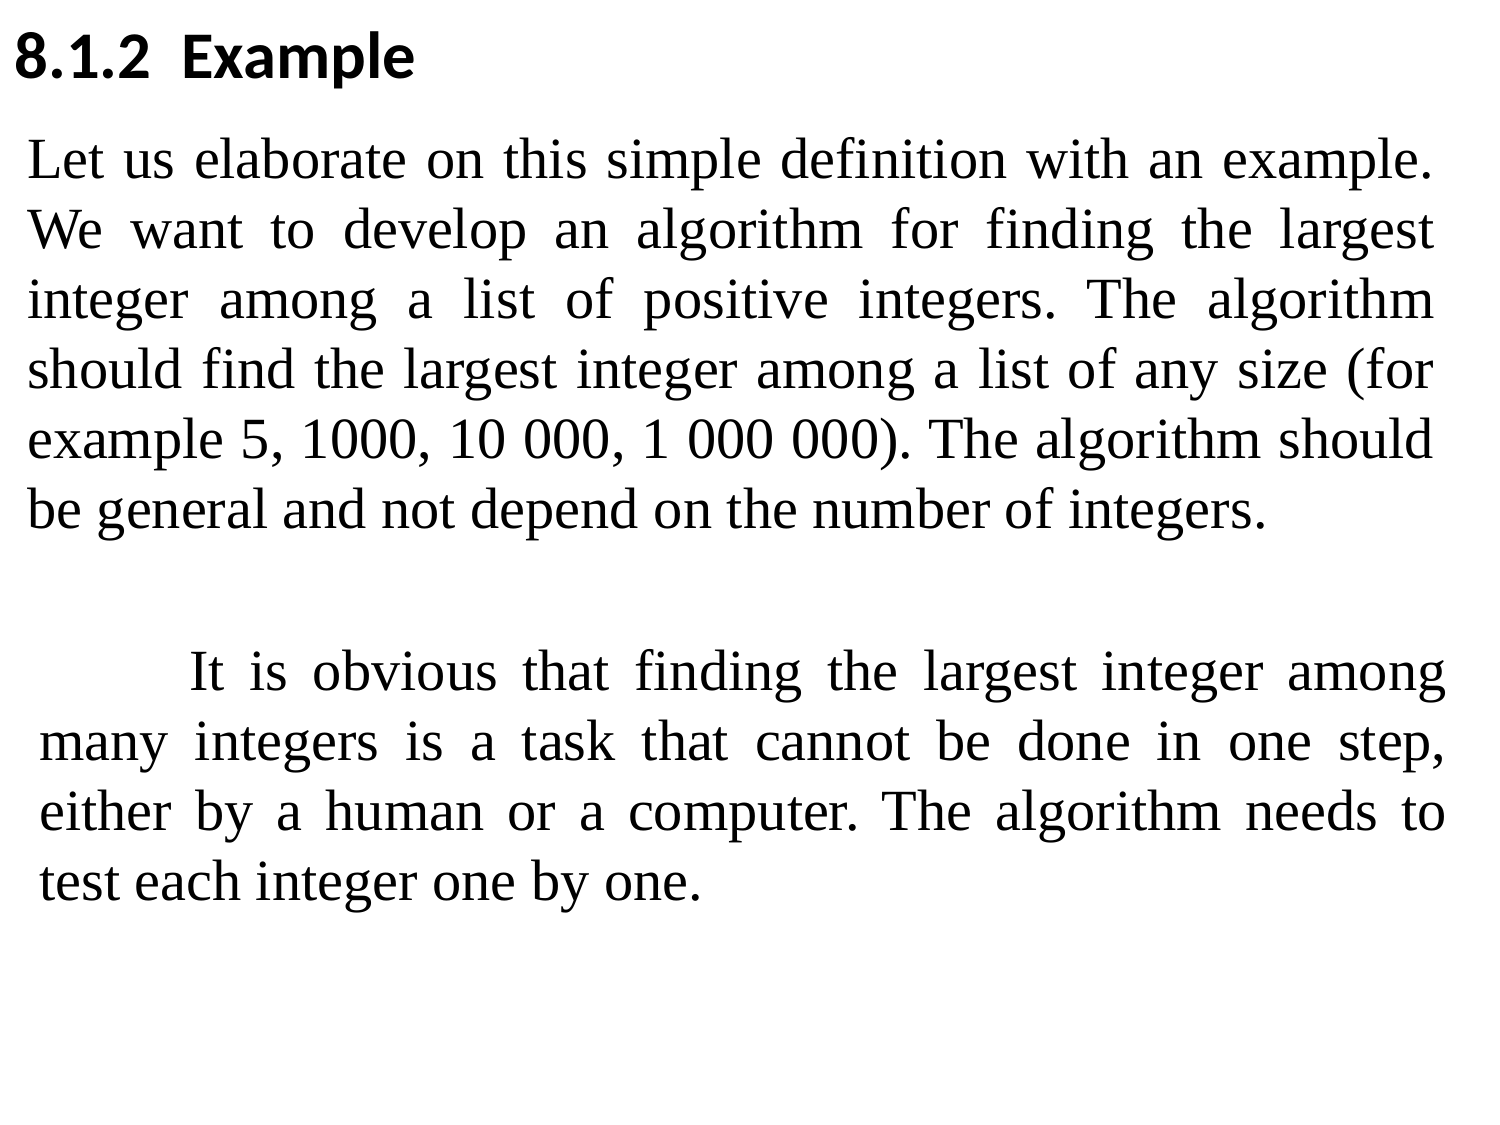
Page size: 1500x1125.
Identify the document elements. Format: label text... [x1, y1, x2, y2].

text_box [24, 96, 1462, 182]
text_box 8.1.2 Example [0, 4, 1463, 99]
text_box It is obvious that finding the largest integer among many integers is a task that cannot be done in one step, either by a human or a computer. The algorithm needs to test each integer one by one. [24, 624, 1463, 920]
text_box Let us elaborate on this simple definition with an example. We want to develop an algorithm for finding the largest integer among a list of positive integers. The algorithm should find the largest integer among a list of any size (for example 5, 1000, 10 000, 1 000 000). The algorithm should be general and not depend on the number of integers. [12, 112, 1450, 548]
